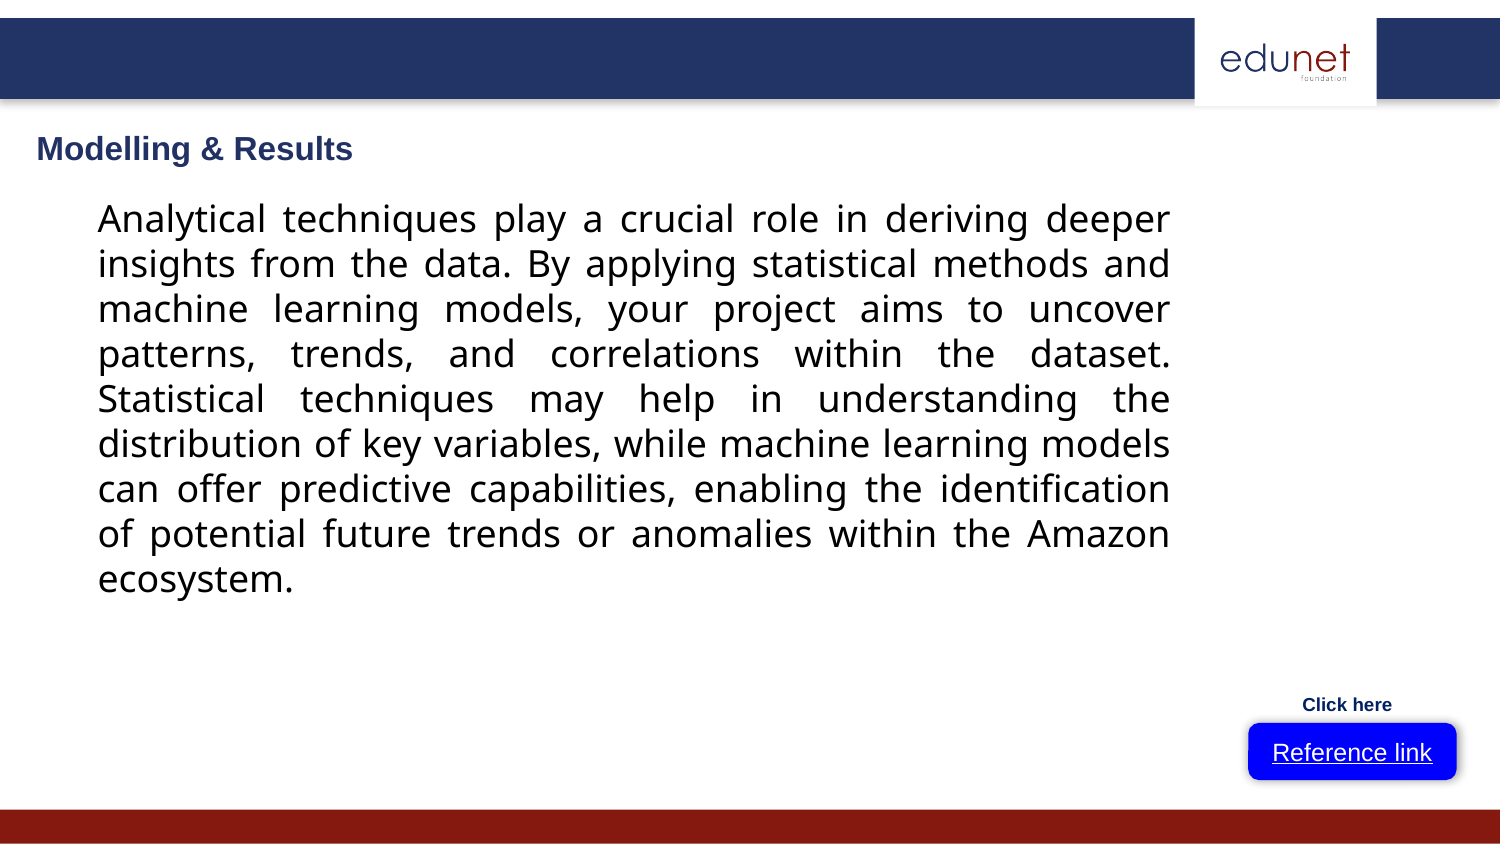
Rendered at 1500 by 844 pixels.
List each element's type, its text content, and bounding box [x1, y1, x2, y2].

text_box Click here [1287, 685, 1418, 723]
text_box Reference link [1248, 722, 1457, 781]
text_box Analytical techniques play a crucial role in deriving deeper insights from the data. By applying statistical methods and machine learning models, your project aims to uncover patterns, trends, and correlations within the dataset. Statistical techniques may help in understanding the distribution of key variables, while machine learning models can offer predictive capabilities, enabling the identification of potential future trends or anomalies within the Amazon ecosystem. [82, 180, 1187, 778]
title Modelling & Results [21, 111, 504, 165]
picture [1215, 38, 1356, 86]
